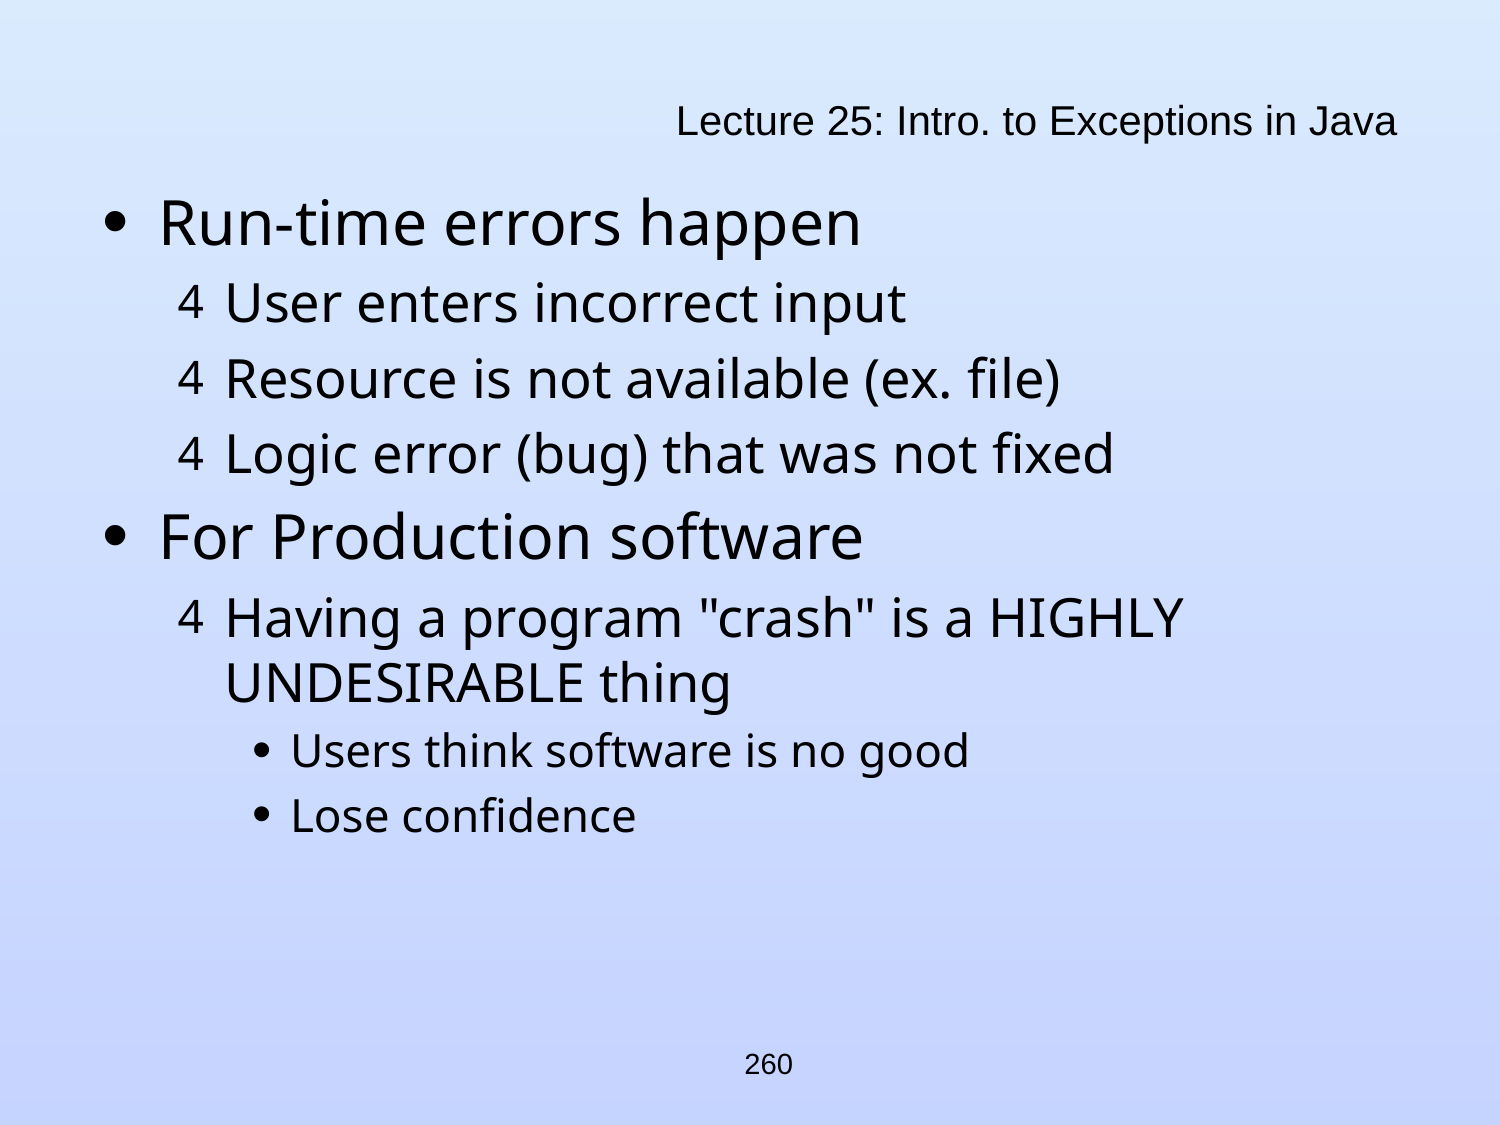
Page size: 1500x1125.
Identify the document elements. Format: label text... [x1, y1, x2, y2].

list Run-time errors happen User enters incorrect input Resource is not available (ex. file) Logic error (bug) that was not fixed For Production software Having a program "crash" is a HIGHLY UNDESIRABLE thing Users think software is no good Lose confidence [87, 174, 1413, 1000]
slide_number 260 [612, 1024, 926, 1101]
title Lecture 25: Intro. to Exceptions in Java [87, 99, 1413, 150]
